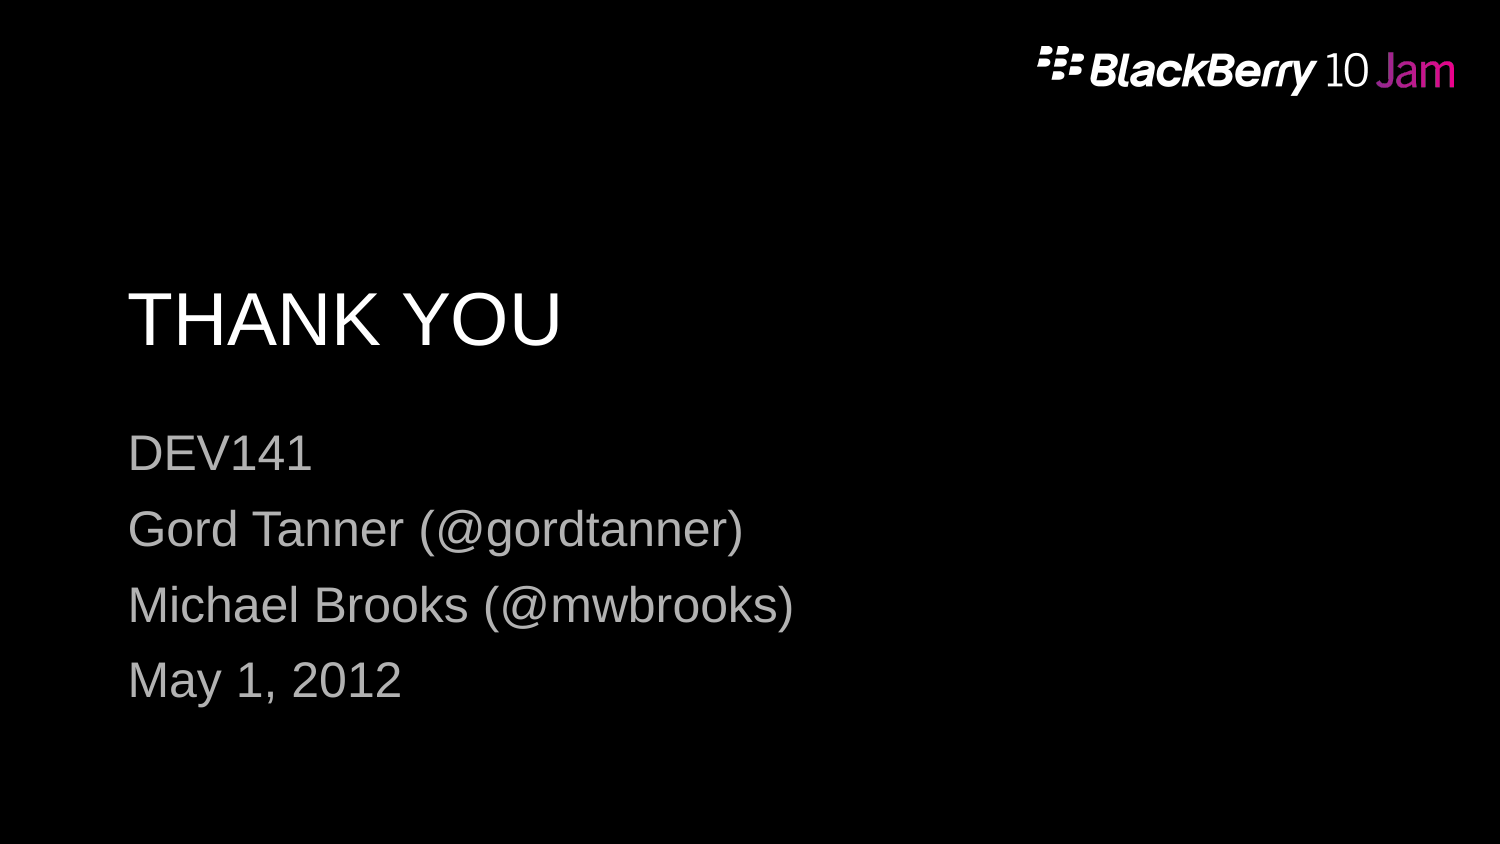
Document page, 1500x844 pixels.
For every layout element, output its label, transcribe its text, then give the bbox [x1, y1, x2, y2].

subtitle DEV141 Gord Tanner (@gordtanner) Michael Brooks (@mwbrooks) May 1, 2012 [112, 421, 1163, 622]
title THANK YOU [112, 243, 1388, 401]
picture [1037, 46, 1454, 96]
